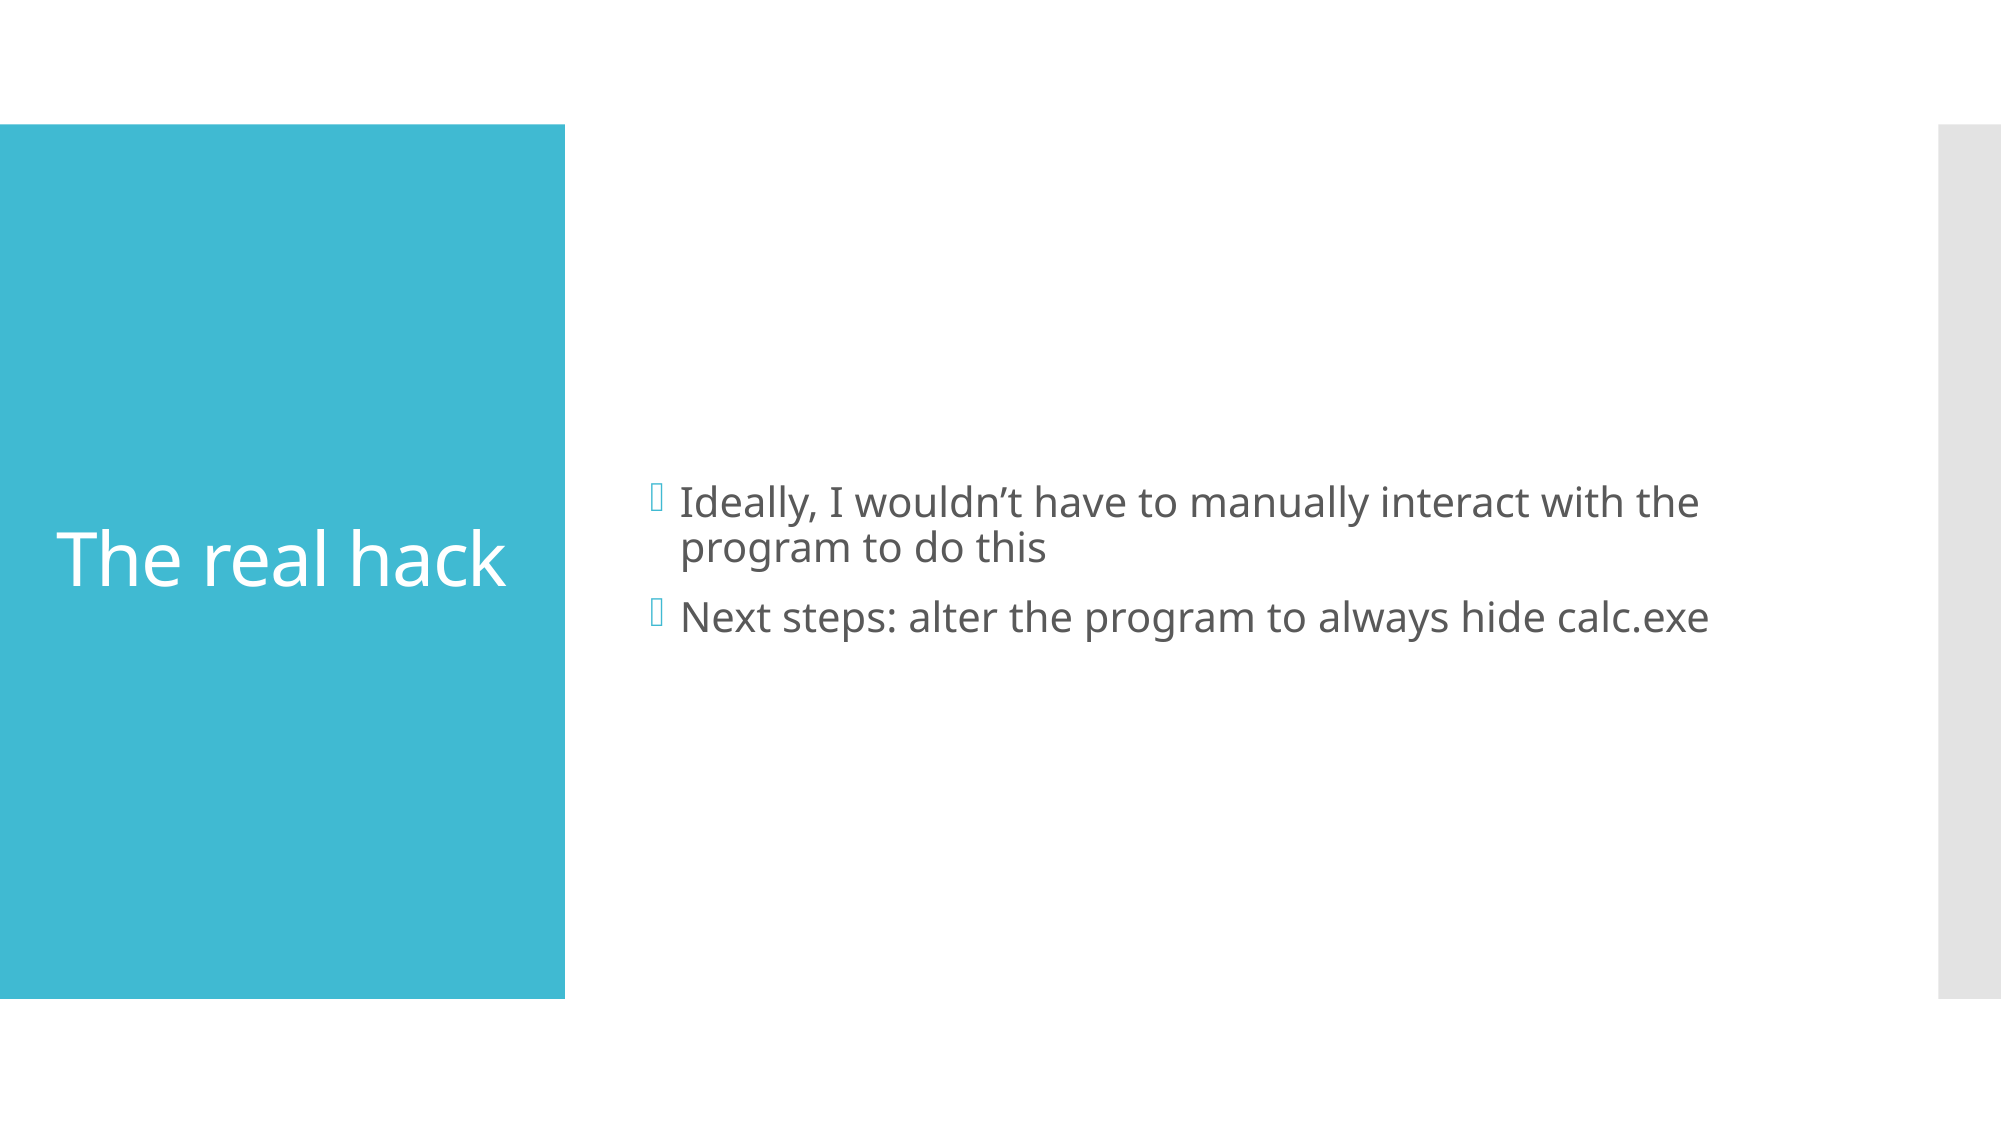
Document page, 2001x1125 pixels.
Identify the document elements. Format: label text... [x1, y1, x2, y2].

list Ideally, I wouldn’t have to manually interact with the program to do this Next steps: alter the program to always hide calc.exe [634, 141, 1835, 982]
title The real hack [41, 184, 525, 940]
